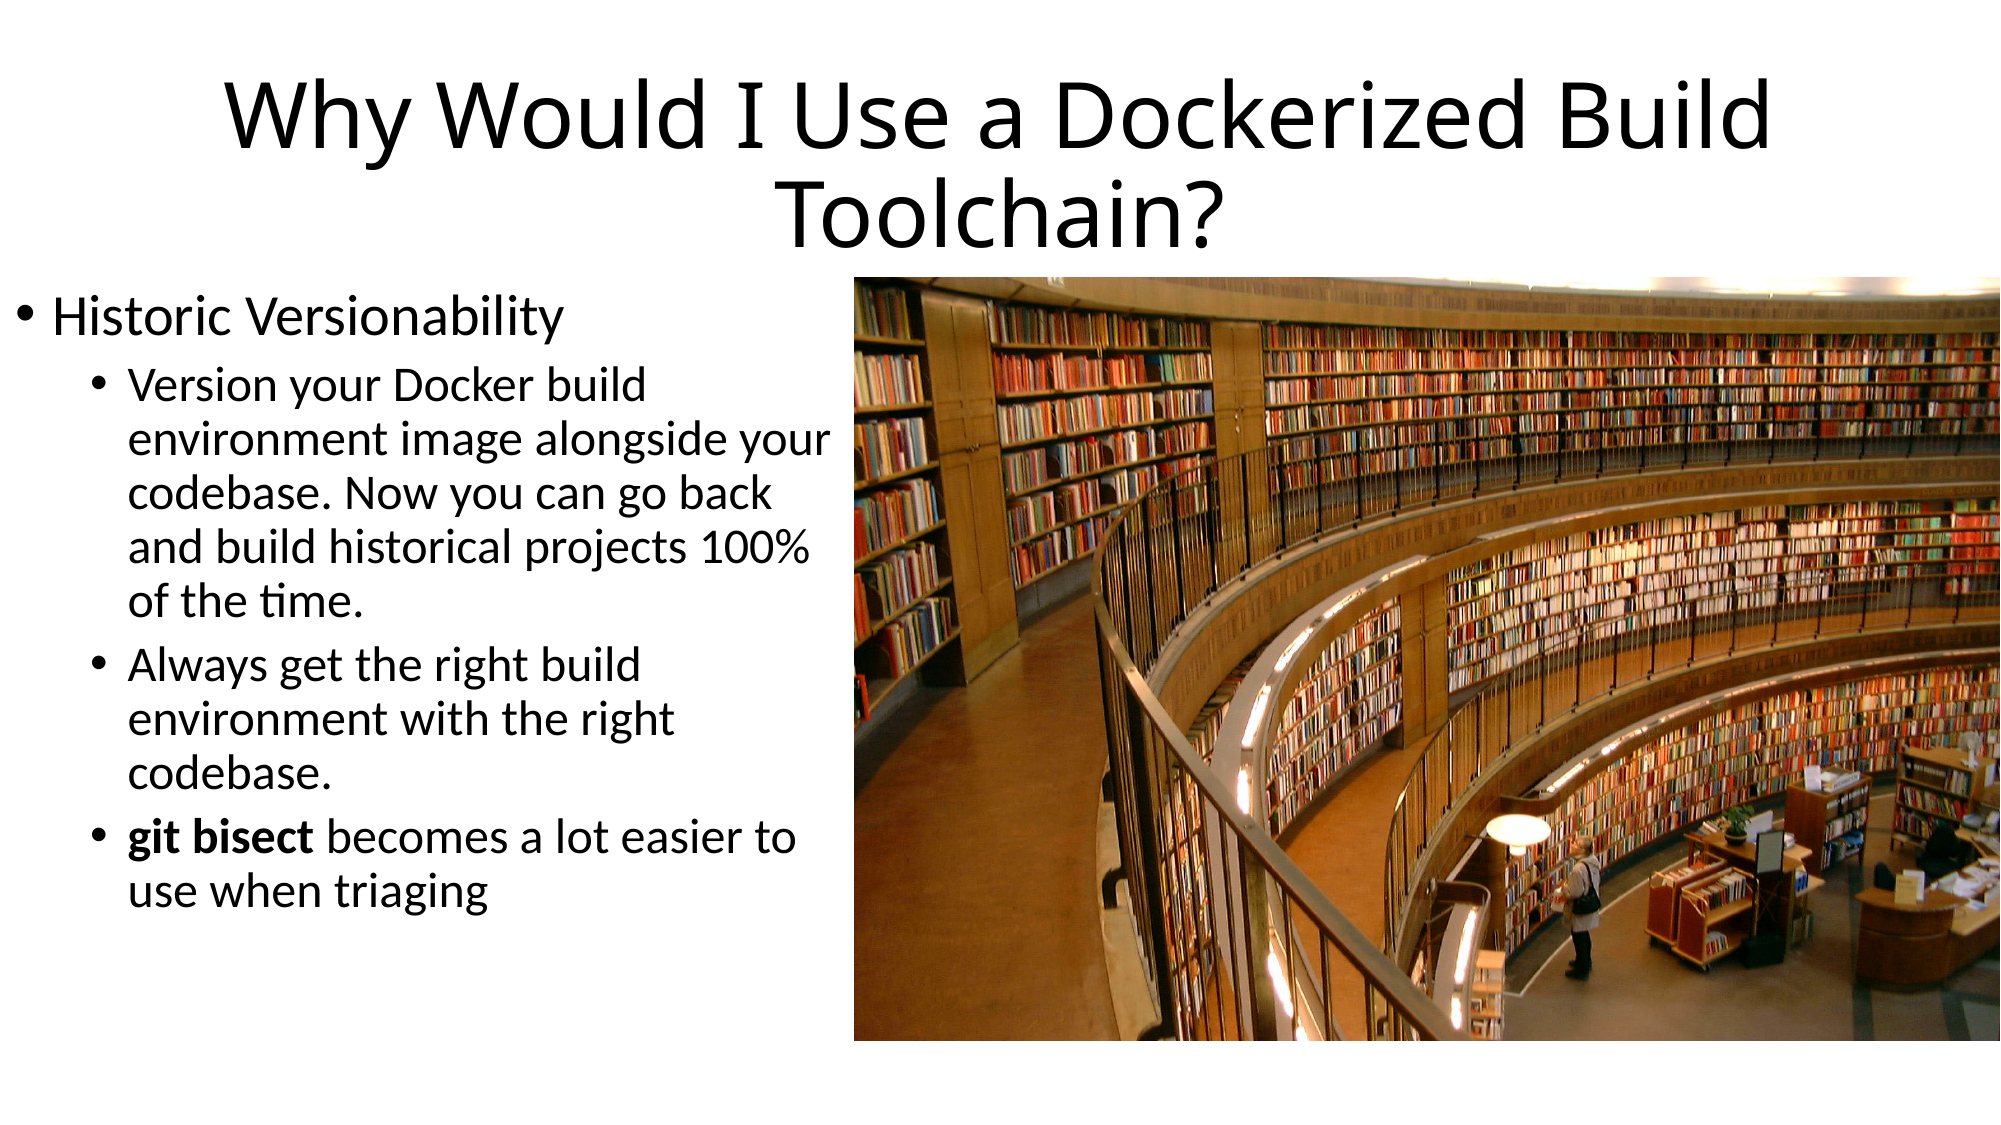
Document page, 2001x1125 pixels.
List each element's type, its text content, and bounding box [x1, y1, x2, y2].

list Historic Versionability Version your Docker build environment image alongside your codebase. Now you can go back and build historical projects 100% of the time. Always get the right build environment with the right codebase. git bisect becomes a lot easier to use when triaging [0, 277, 855, 1082]
picture [854, 277, 2000, 1041]
title Why Would I Use a Dockerized Build Toolchain? [137, 59, 1863, 277]
